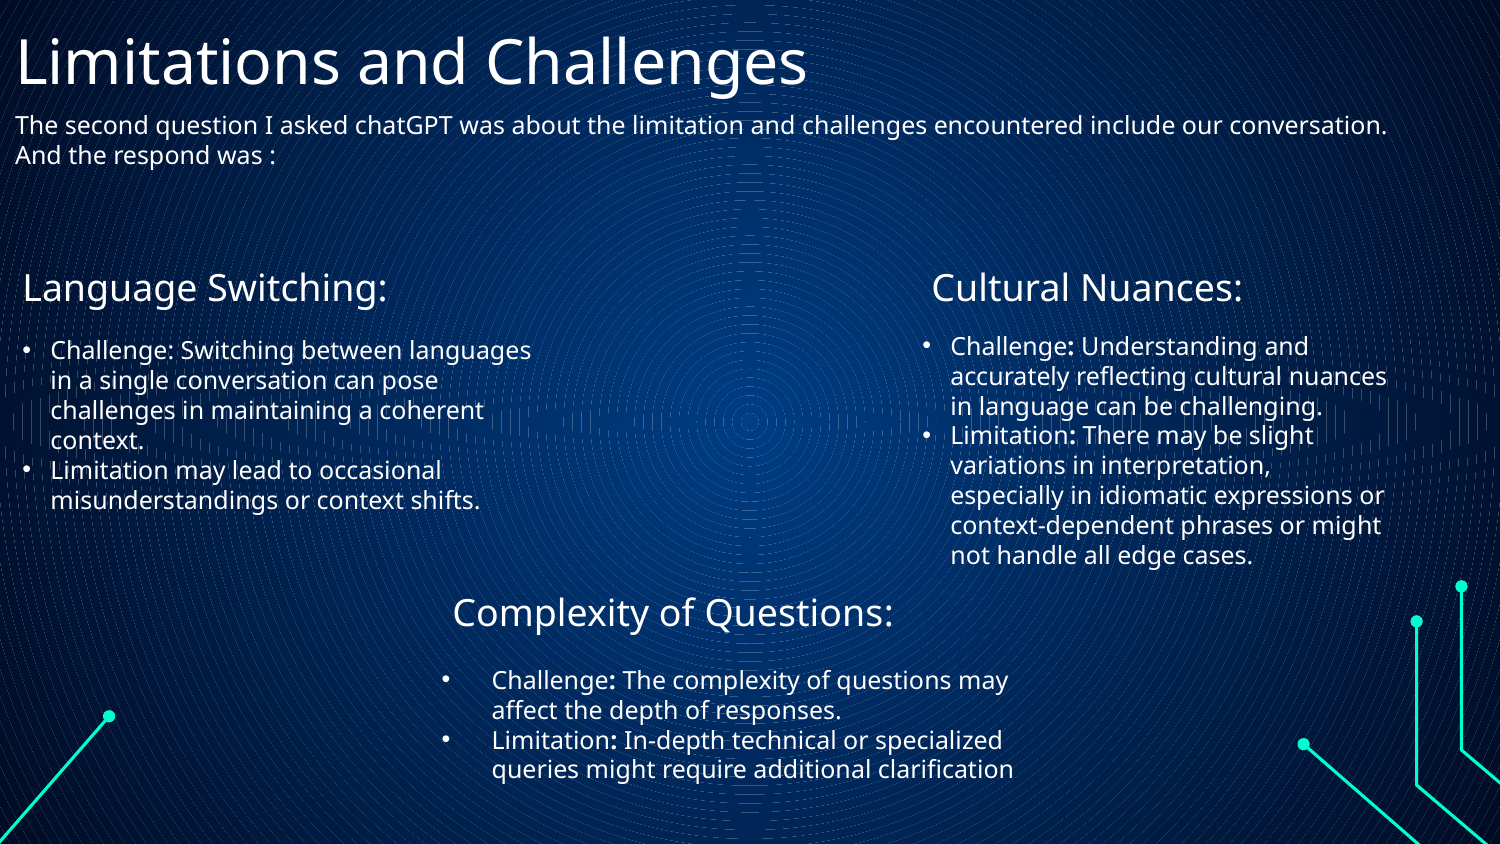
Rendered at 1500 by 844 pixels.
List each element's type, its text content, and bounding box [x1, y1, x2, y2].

subtitle Language Switching: [7, 246, 485, 324]
text_box The second question I asked chatGPT was about the limitation and challenges encountered include our conversation. And the respond was : [0, 94, 1474, 246]
subtitle Cultural Nuances: [916, 246, 1414, 324]
subtitle Challenge: Understanding and accurately reflecting cultural nuances in language can be challenging. Limitation: There may be slight variations in interpretation, especially in idiomatic expressions or context-dependent phrases or might not handle all edge cases. [907, 315, 1405, 542]
subtitle Complexity of Questions: [437, 571, 929, 650]
title Limitations and Challenges [0, 6, 1264, 94]
subtitle Challenge: Switching between languages in a single conversation can pose challenges in maintaining a coherent context. Limitation may lead to occasional misunderstandings or context shifts. [7, 319, 572, 530]
subtitle Challenge: The complexity of questions may affect the depth of responses. Limitation: In-depth technical or specialized queries might require additional clarification [401, 649, 1073, 837]
